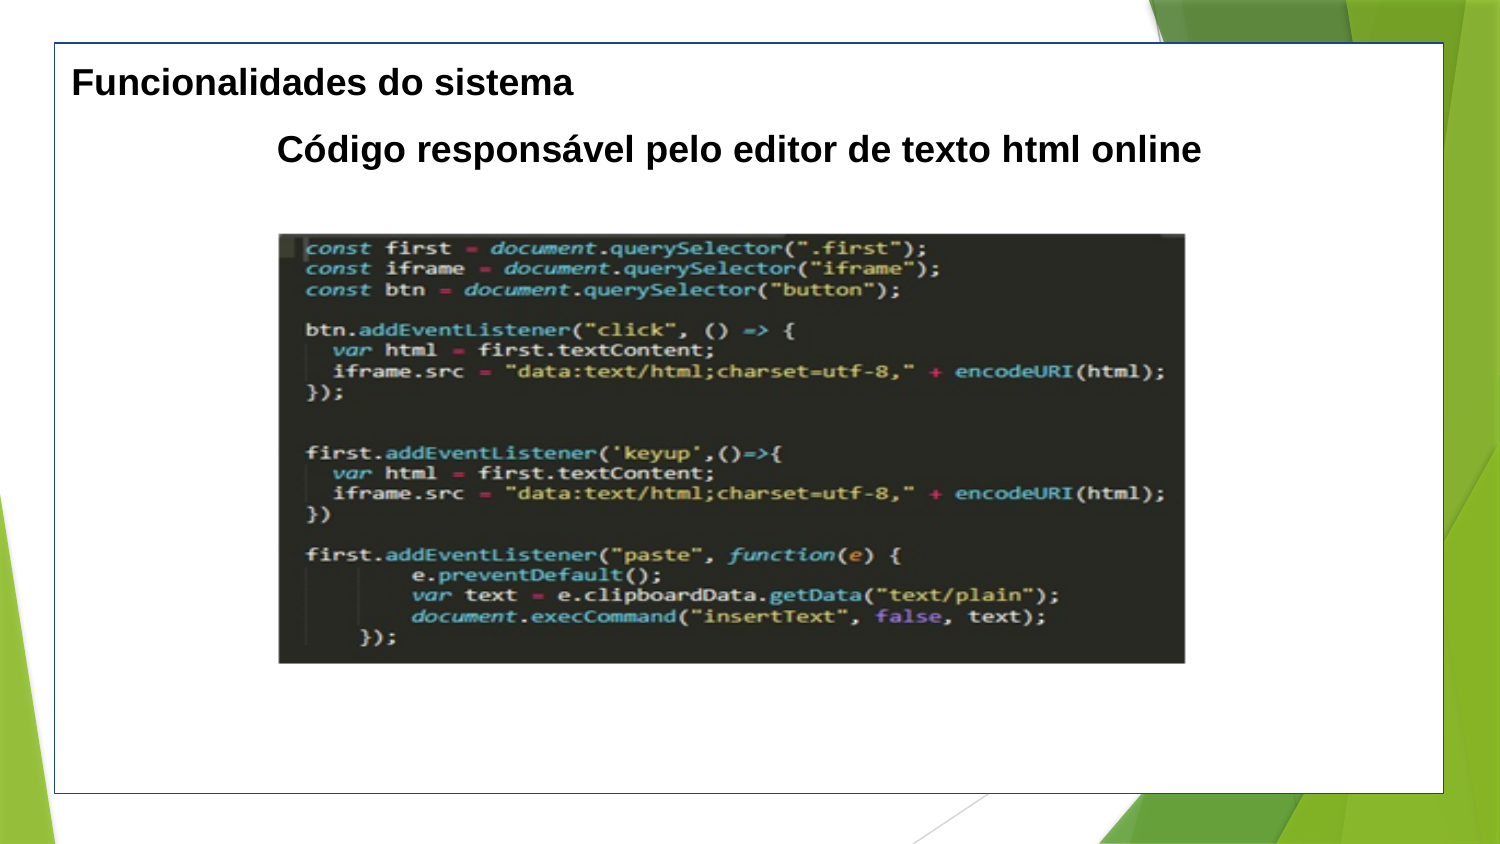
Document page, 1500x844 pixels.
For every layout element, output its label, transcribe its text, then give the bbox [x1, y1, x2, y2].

text_box [54, 42, 1444, 794]
picture [275, 231, 1190, 667]
text_box Funcionalidades do sistema Código responsável pelo editor de texto html online [56, 50, 1351, 764]
